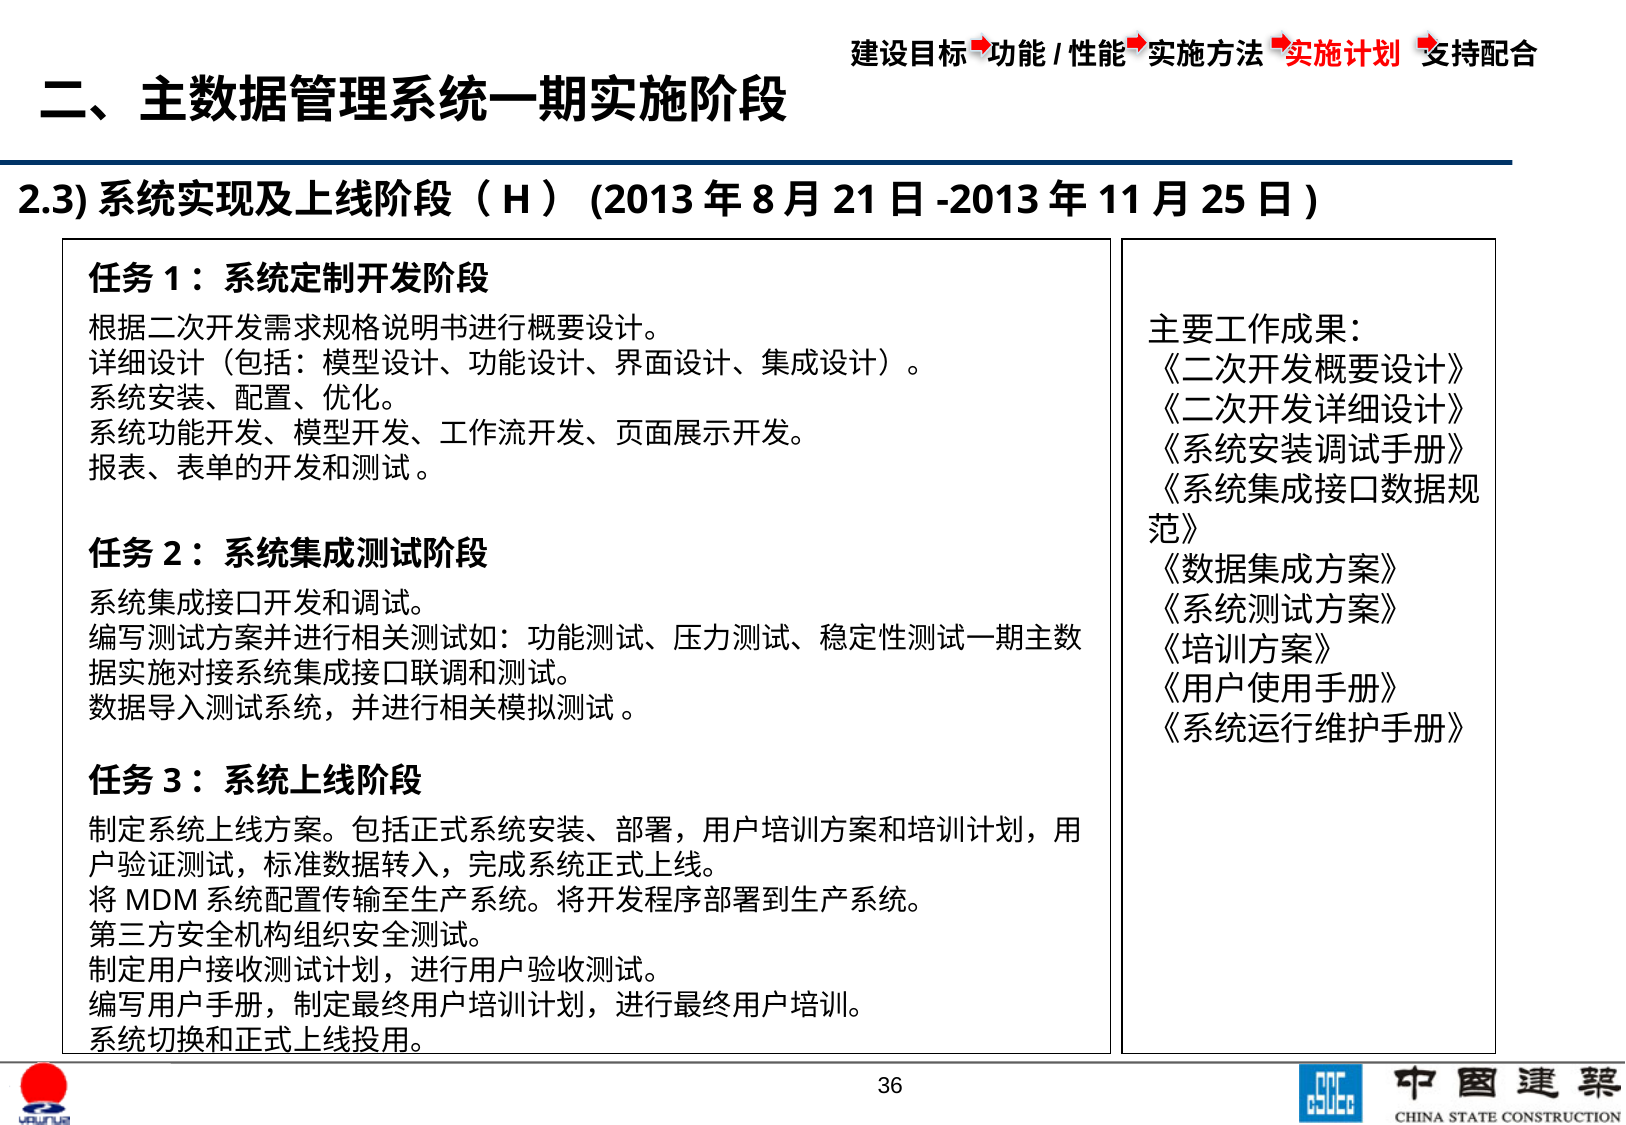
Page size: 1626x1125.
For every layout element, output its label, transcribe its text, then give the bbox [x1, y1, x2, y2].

text_box 主要工作成果： 《二次开发概要设计》 《二次开发详细设计》 《系统安装调试手册》 《系统集成接口数据规范》 《数据集成方案》 《系统测试方案》 《培训方案》 《用户使用手册》 《系统运行维护手册》 [1133, 261, 1502, 755]
text_box 建设目标 功能/性能 实施方法 实施计划 支持配合 [835, 17, 1604, 78]
picture [9, 1062, 70, 1125]
text_box 任务1：系统定制开发阶段 根据二次开发需求规格说明书进行概要设计。 详细设计（包括：模型设计、功能设计、界面设计、集成设计）。 系统安装、配置、优化。 系统功能开发、模型开发、工作流开发、页面展示开发。 报表、表单的开发和测试 。 任务2：系统集成测试阶段 系统集成接口开发和调试。 编写测试方案并进行相关测试如：功能测试、压力测试、稳定性测试一期主数据实施对接系统集成接口联调和测试。 数据导入测试系统，并进行相关模拟测试 。 任务3：系统上线阶段 制定系统上线方案。包括正式系统安装、部署，用户培训方案和培训计划，用户验证测试，标准数据转入，完成系统正式上线。 将MDM系统配置传输至生产系统。将开发程序部署到生产系统。 第三方安全机构组织安全测试。 制定用户接收测试计划，进行用户验收测试。 编写用户手册，制定最终用户培训计划，进行最终用户培训。 系统切换和正式上线投用。 [73, 249, 1111, 1064]
picture [1299, 1064, 1621, 1123]
text_box [1121, 238, 1496, 1054]
text_box [969, 32, 993, 58]
text_box [1270, 30, 1293, 56]
text_box 二、主数据管理系统一期实施阶段 [3, 40, 789, 154]
text_box [1125, 30, 1149, 56]
text_box [62, 258, 73, 1054]
slide_number 35 [862, 1047, 1100, 1125]
text_box 2.3)系统实现及上线阶段（H）(2013年8月21日-2013年11月25日) [3, 138, 1466, 258]
text_box [1416, 30, 1440, 56]
